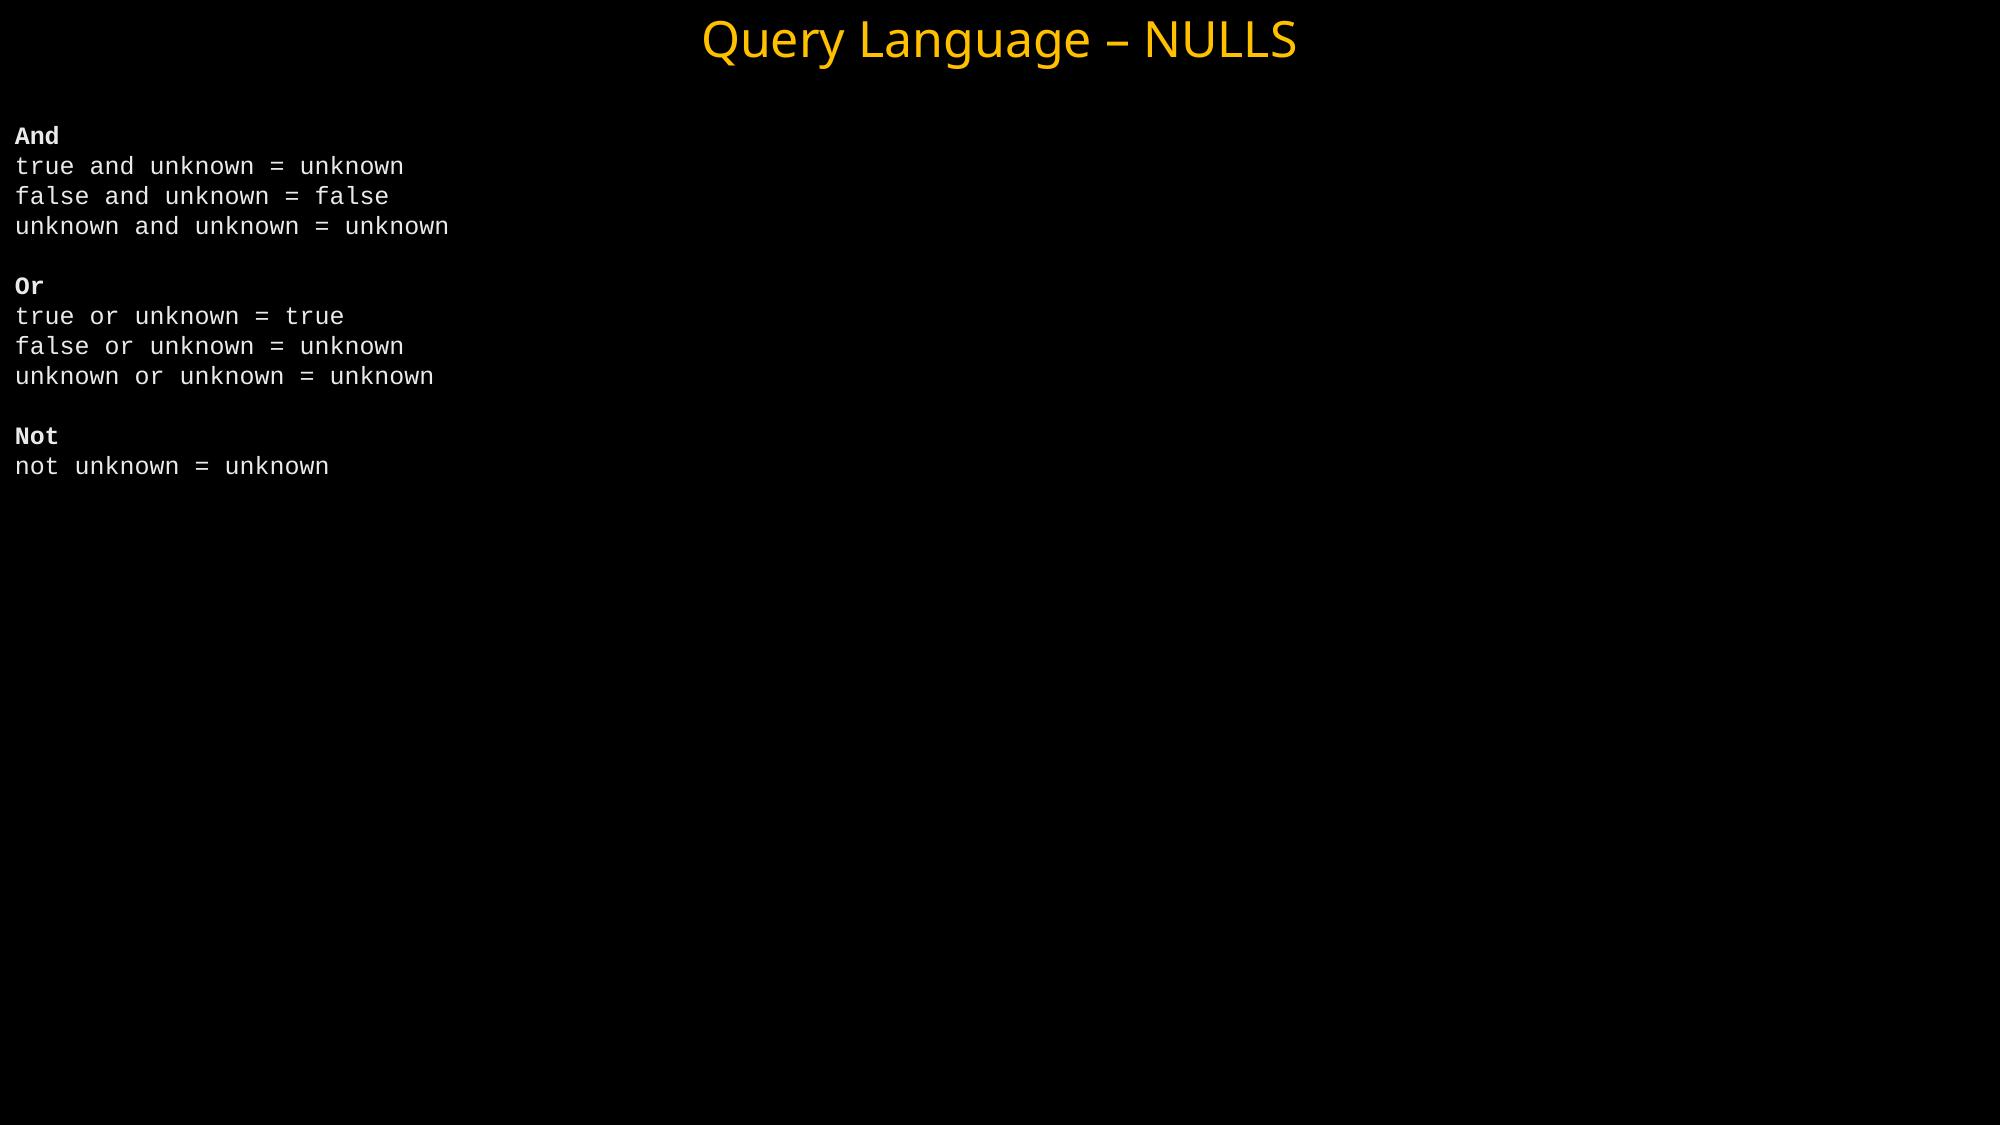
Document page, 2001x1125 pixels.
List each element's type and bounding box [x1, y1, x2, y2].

text_box [0, 0, 2000, 75]
text_box [0, 112, 1999, 652]
